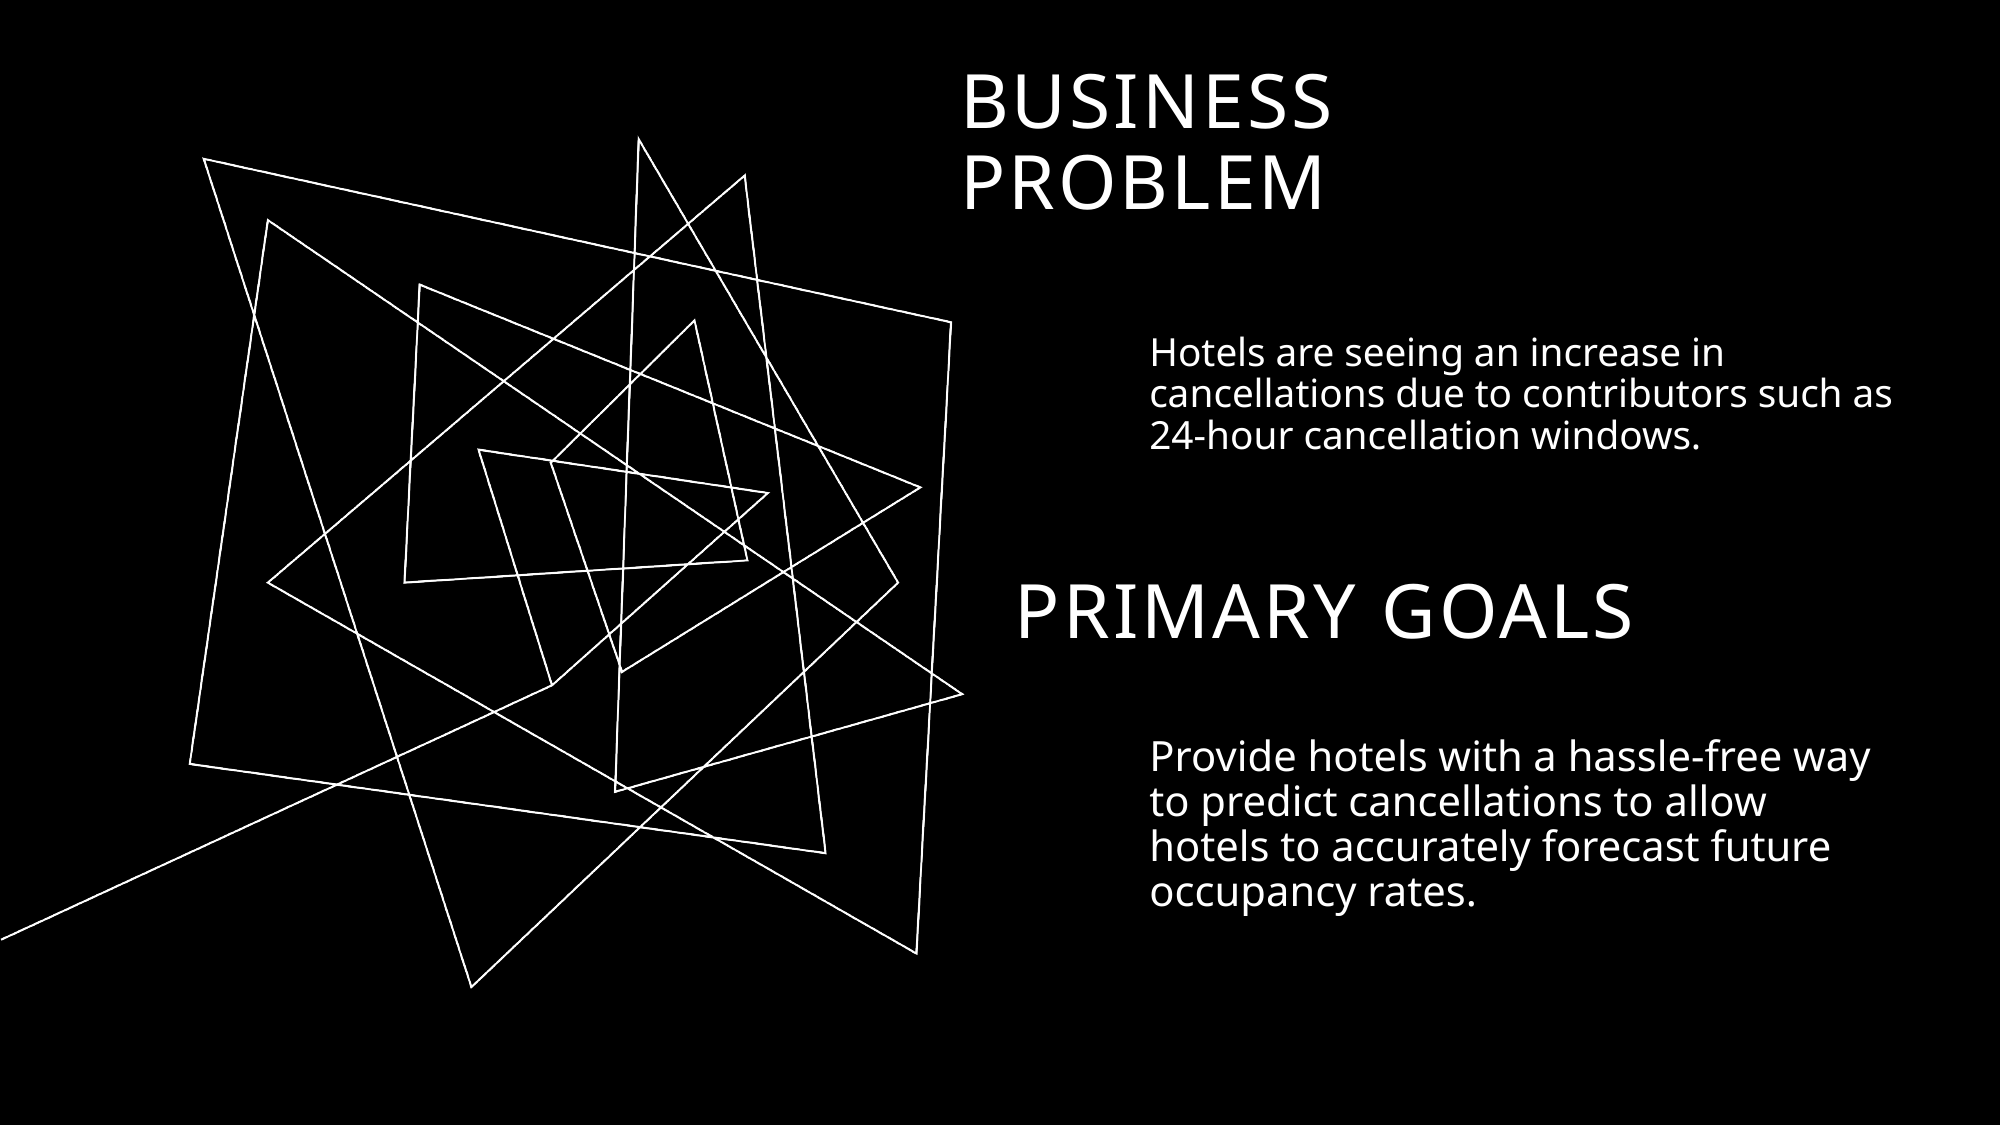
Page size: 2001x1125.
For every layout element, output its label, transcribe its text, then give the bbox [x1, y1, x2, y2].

subtitle Provide hotels with a hassle-free way to predict cancellations to allow hotels to accurately forecast future occupancy rates. [1134, 727, 1909, 955]
title PRIMARY GOALS [999, 562, 1750, 663]
picture [0, 135, 965, 989]
text_box Business Problem [945, 88, 1695, 234]
text_box Hotels are seeing an increase in cancellations due to contributors such as 24-hour cancellation windows. [1134, 325, 1909, 498]
